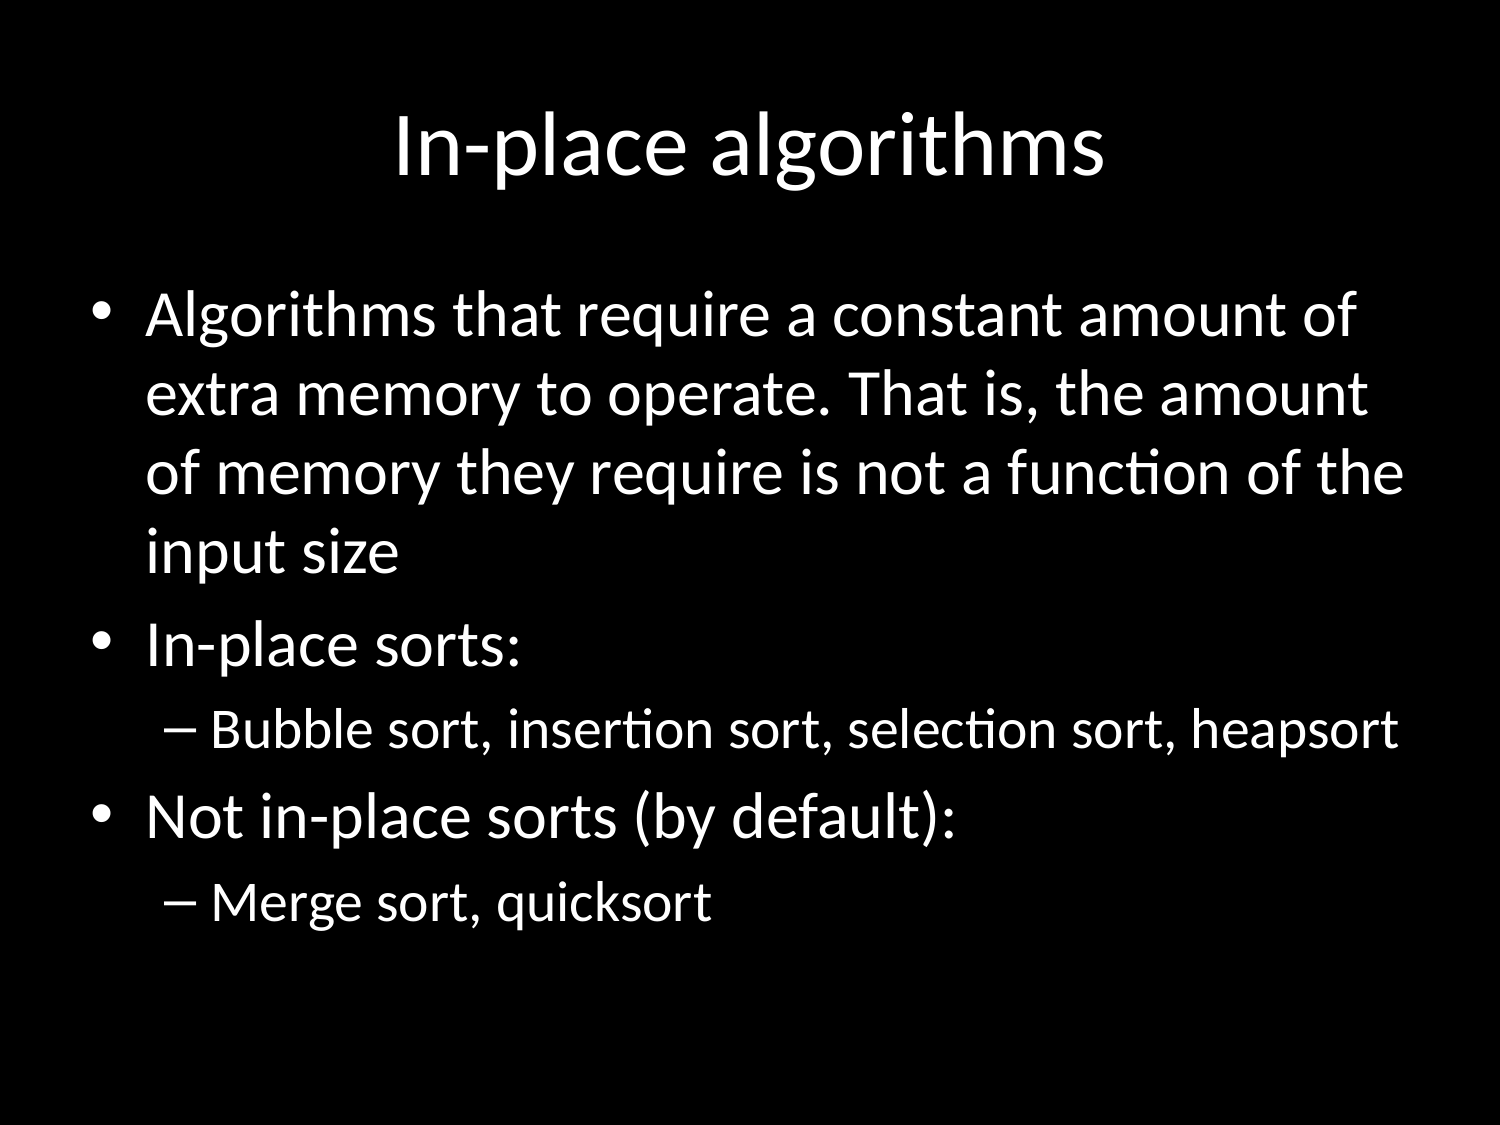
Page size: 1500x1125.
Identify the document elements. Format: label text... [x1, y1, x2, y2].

list Algorithms that require a constant amount of extra memory to operate. That is, the amount of memory they require is not a function of the input size In-place sorts: Bubble sort, insertion sort, selection sort, heapsort Not in-place sorts (by default): Merge sort, quicksort [75, 262, 1425, 1005]
title In-place algorithms [75, 45, 1425, 233]
